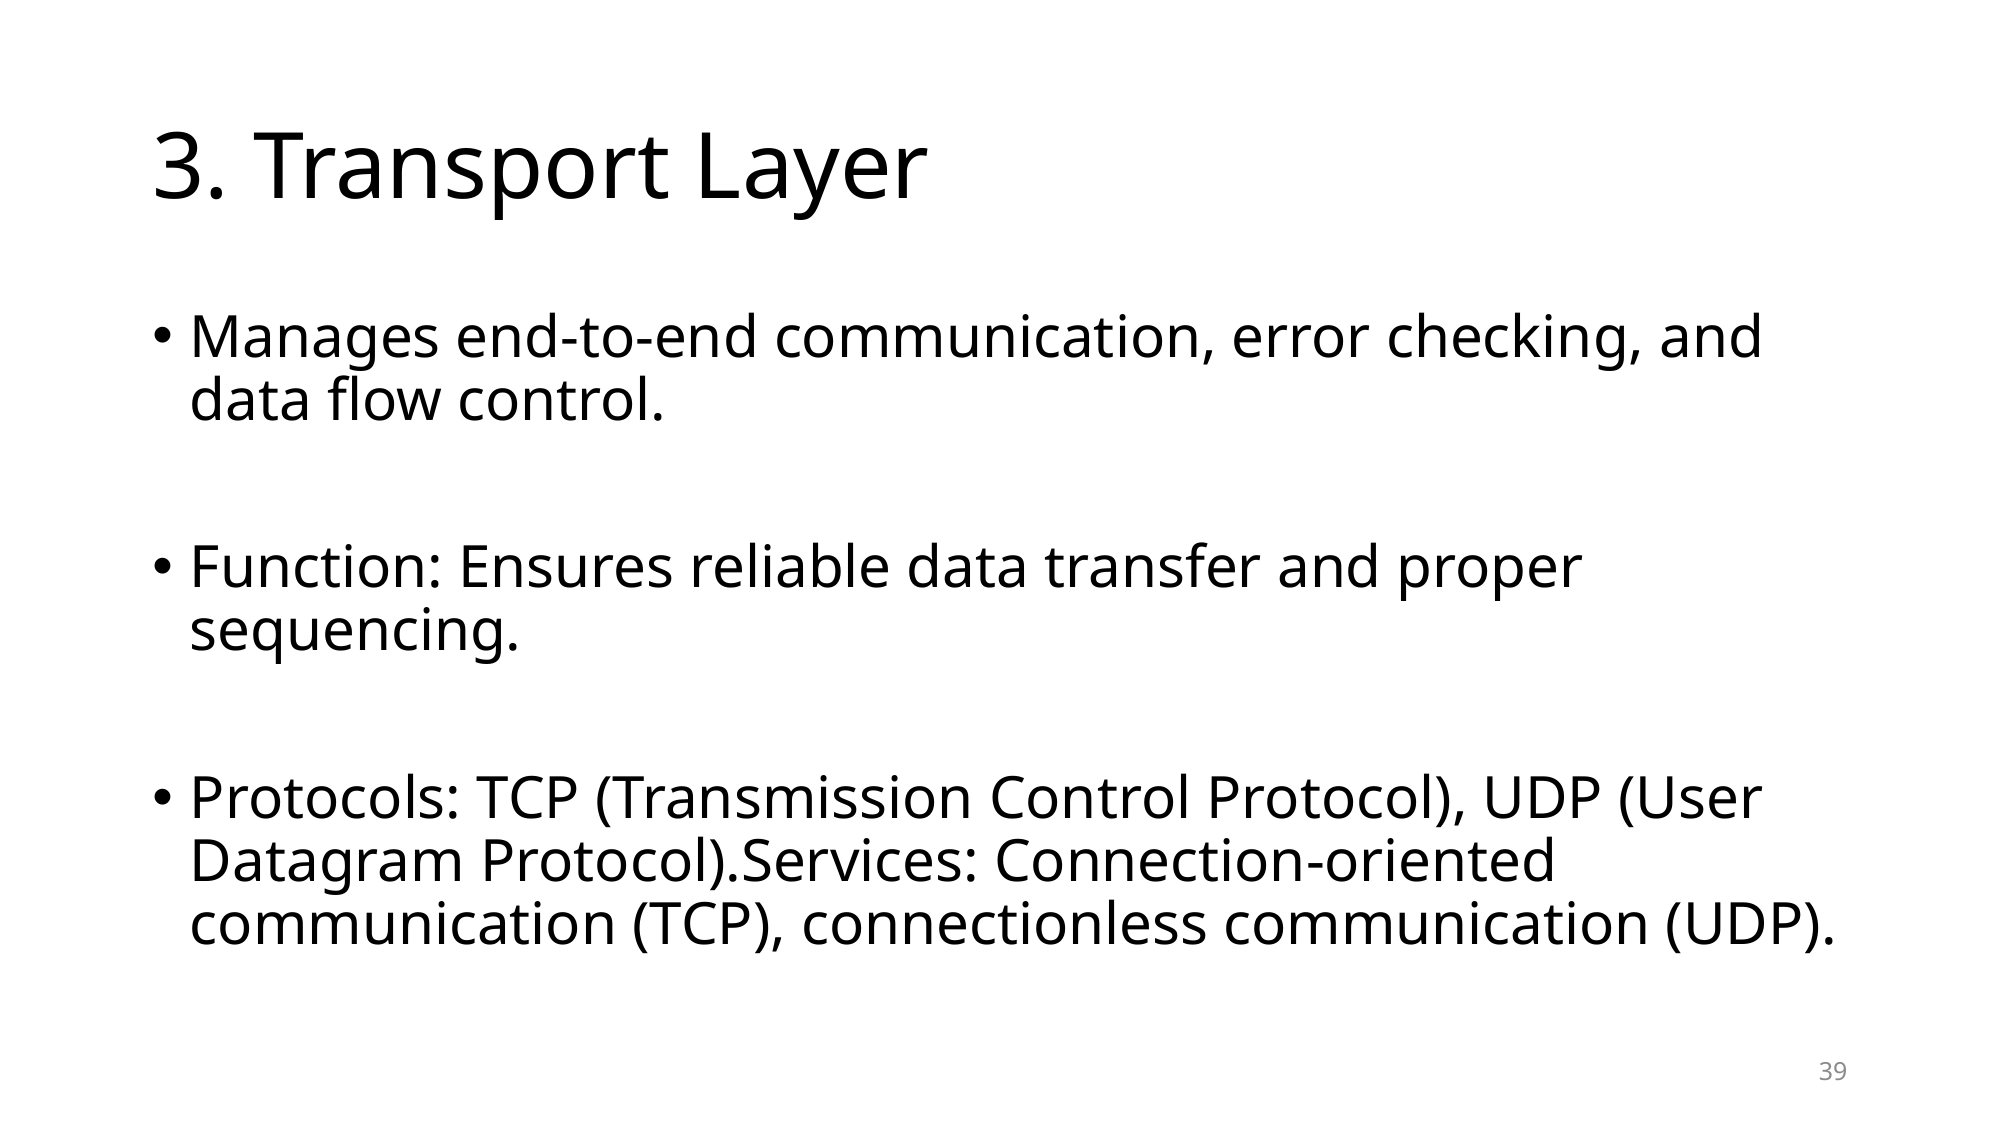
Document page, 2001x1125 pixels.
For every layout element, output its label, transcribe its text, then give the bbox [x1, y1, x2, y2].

slide_number 39 [1412, 1042, 1863, 1103]
title 3. Transport Layer [137, 59, 1863, 278]
list Manages end-to-end communication, error checking, and data flow control. Function: Ensures reliable data transfer and proper sequencing. Protocols: TCP (Transmission Control Protocol), UDP (User Datagram Protocol).Services: Connection-oriented communication (TCP), connectionless communication (UDP). [137, 299, 1863, 1014]
